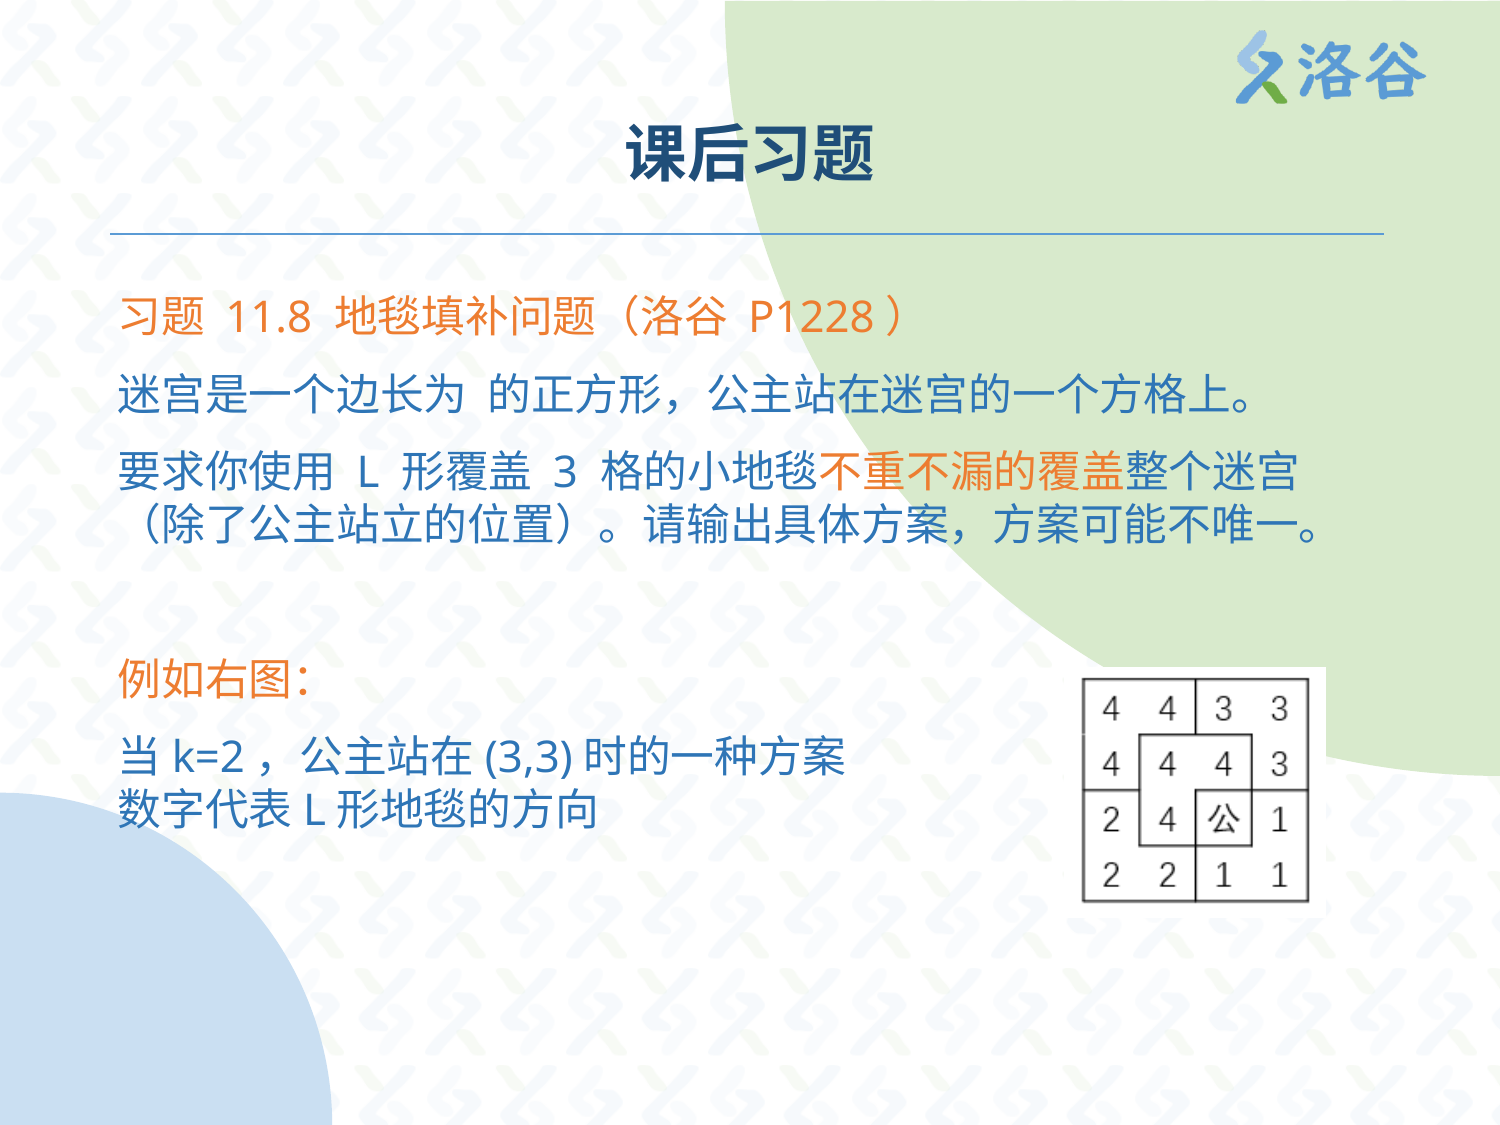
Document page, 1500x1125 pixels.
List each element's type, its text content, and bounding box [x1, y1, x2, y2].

picture [1064, 667, 1326, 918]
picture [1235, 26, 1427, 108]
title 课后习题 [102, 77, 1397, 198]
